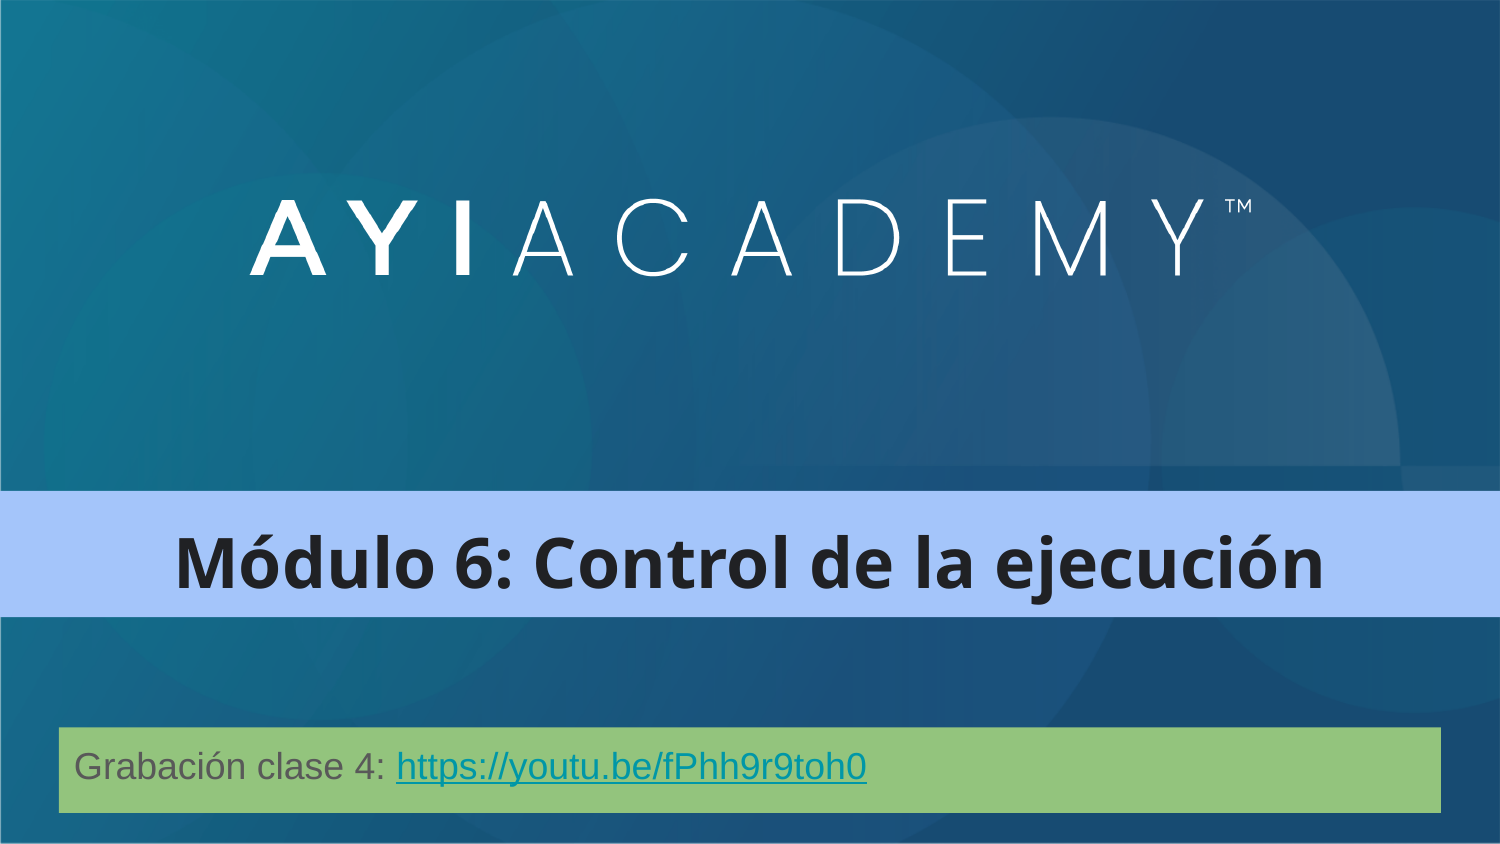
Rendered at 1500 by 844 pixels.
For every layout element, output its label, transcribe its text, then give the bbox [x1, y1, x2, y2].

picture [0, 618, 1500, 844]
text_box Módulo 6: Control de la ejecución [0, 490, 1500, 618]
picture [0, 0, 1500, 490]
text_box Grabación clase 4: https://youtu.be/fPhh9r9toh0 [58, 727, 1441, 813]
